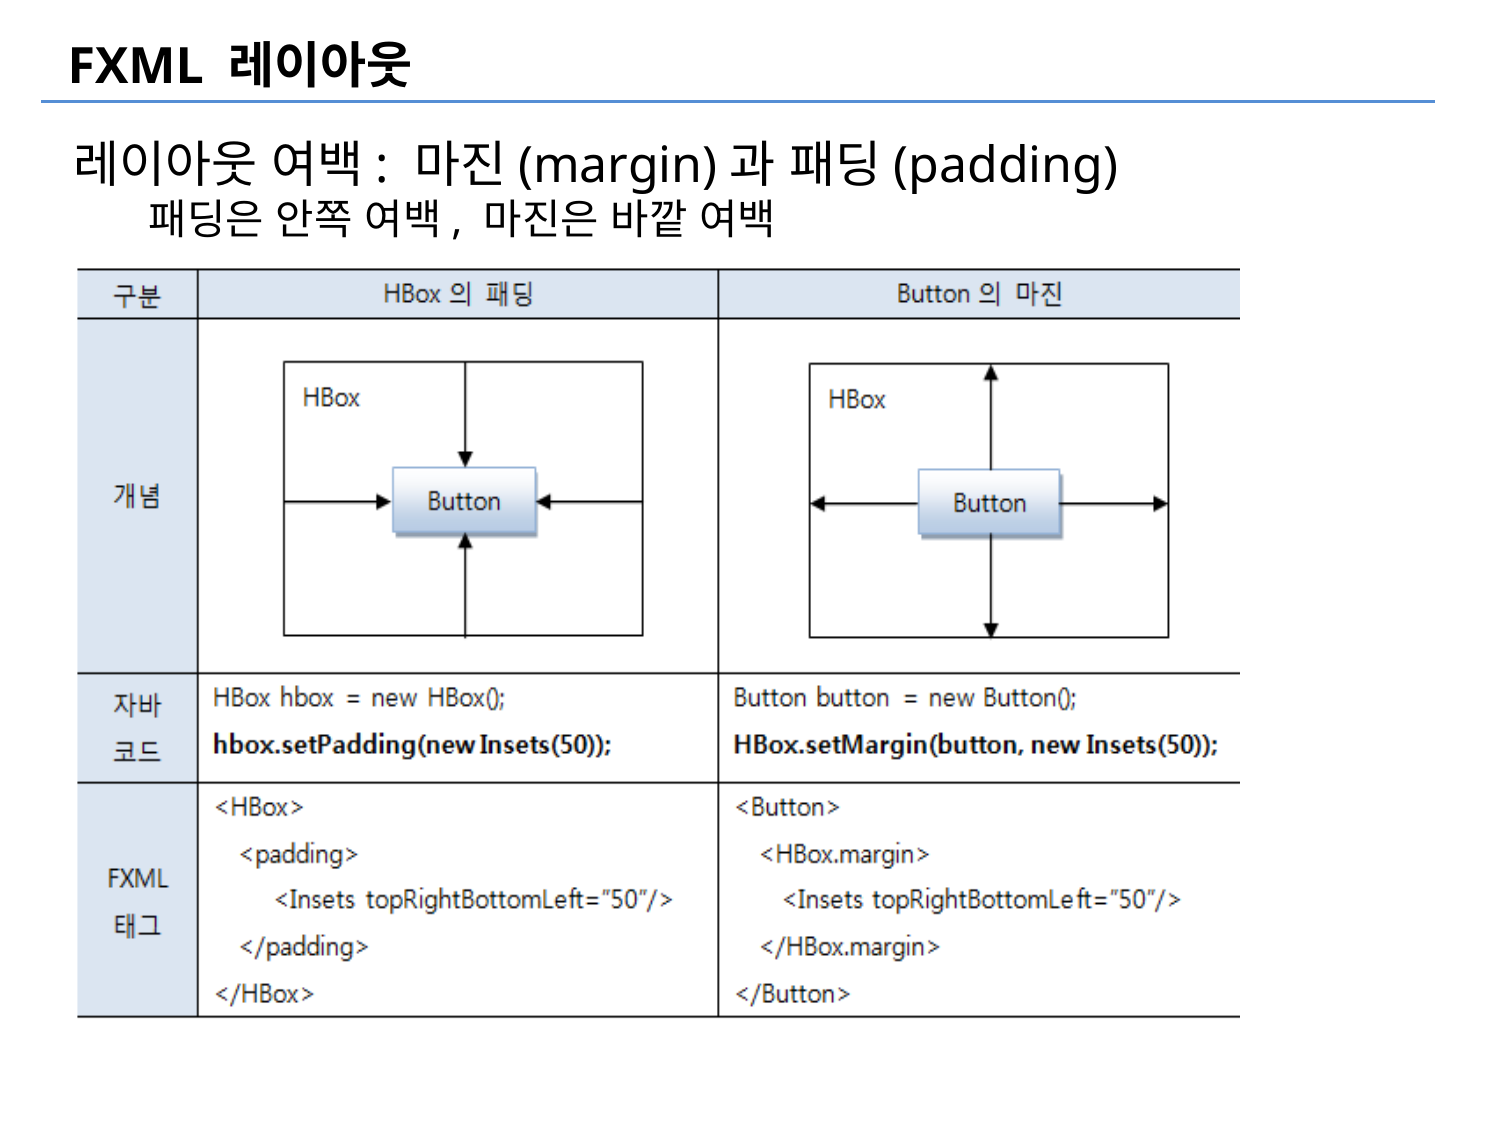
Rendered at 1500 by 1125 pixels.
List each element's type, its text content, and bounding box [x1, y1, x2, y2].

text_box FXML 레이아웃 [53, 26, 880, 100]
text_box 레이아웃 여백: 마진(margin)과 패딩(padding) 패딩은 안쪽 여백, 마진은 바깥 여백 [58, 125, 1483, 251]
picture [76, 266, 1240, 1021]
